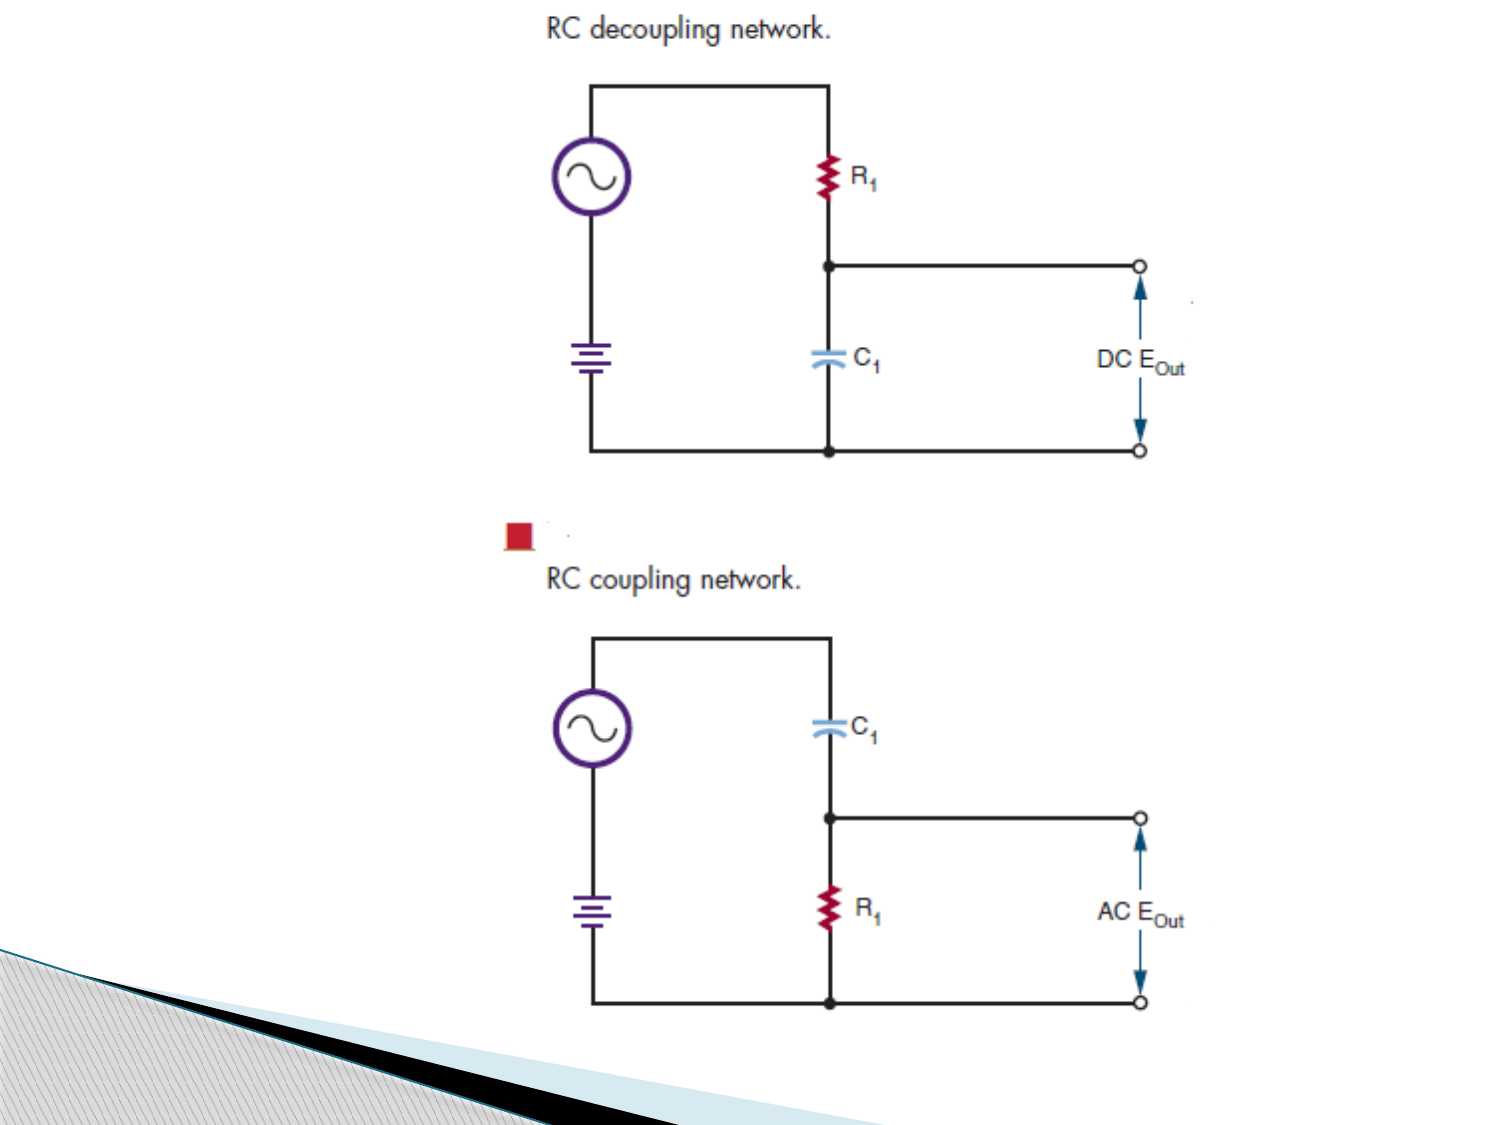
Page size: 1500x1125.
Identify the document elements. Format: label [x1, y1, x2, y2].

picture [499, 0, 1363, 1038]
